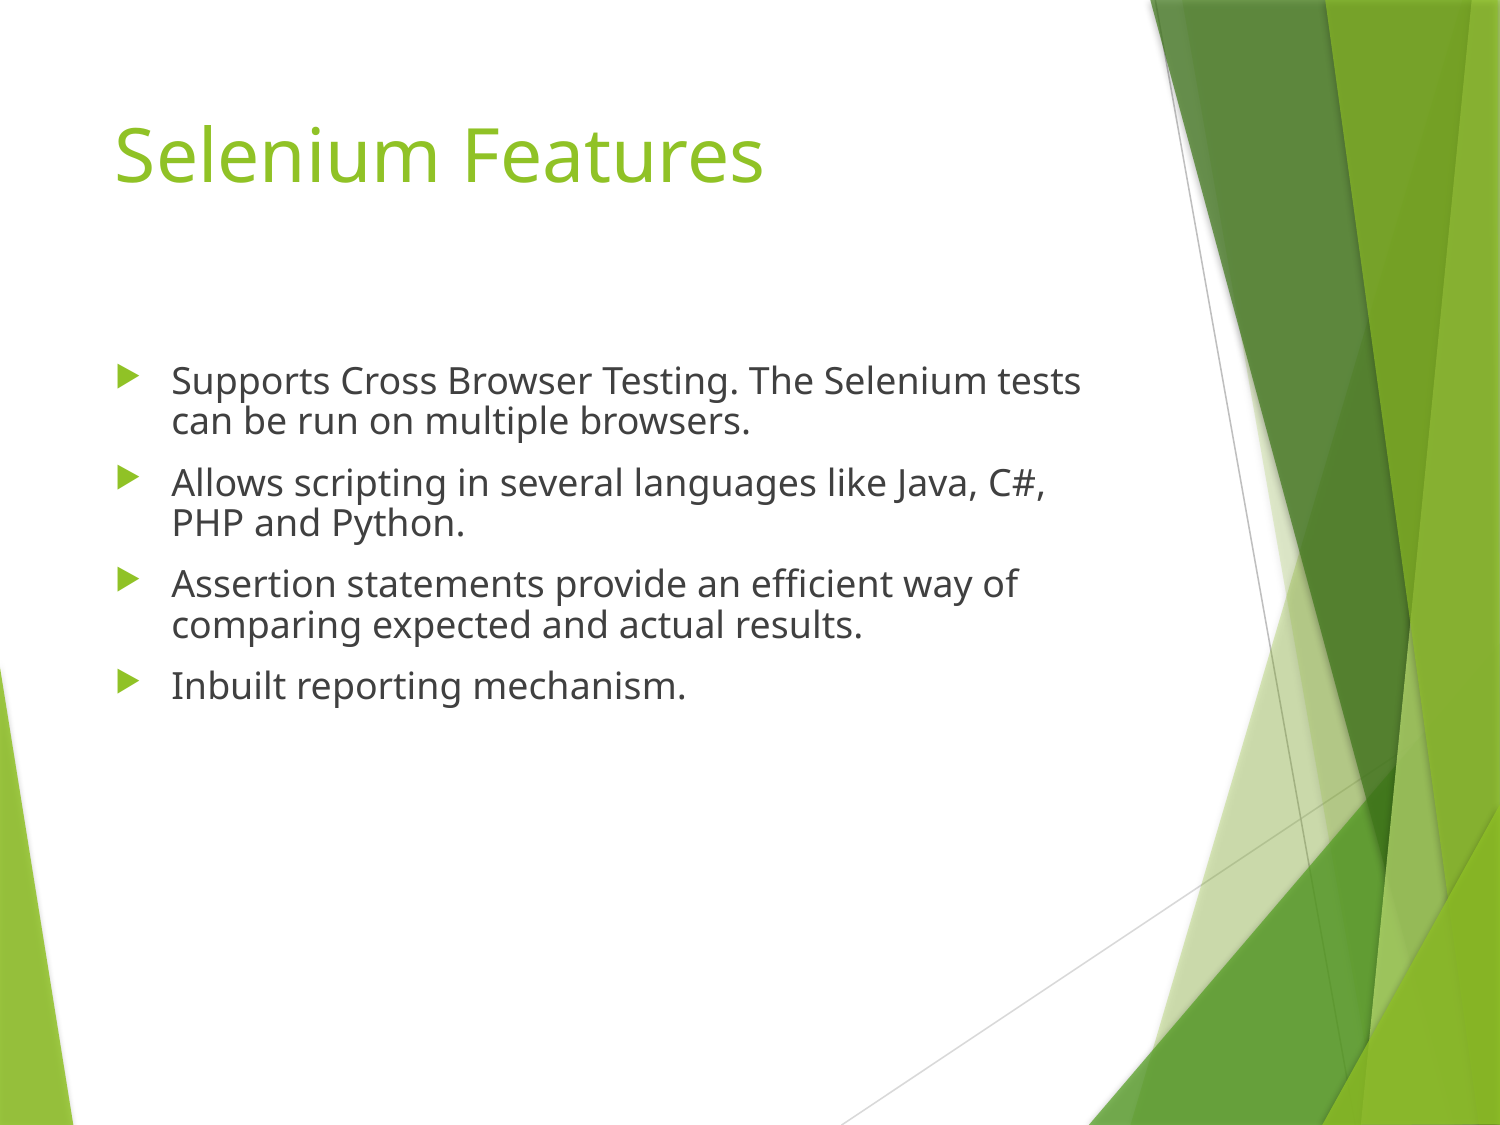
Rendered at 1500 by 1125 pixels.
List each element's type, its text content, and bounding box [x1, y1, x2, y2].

list Supports Cross Browser Testing. The Selenium tests can be run on multiple browsers. Allows scripting in several languages like Java, C#, PHP and Python. Assertion statements provide an efficient way of comparing expected and actual results. Inbuilt reporting mechanism. [99, 354, 1142, 992]
title Selenium Features [99, 99, 1142, 317]
